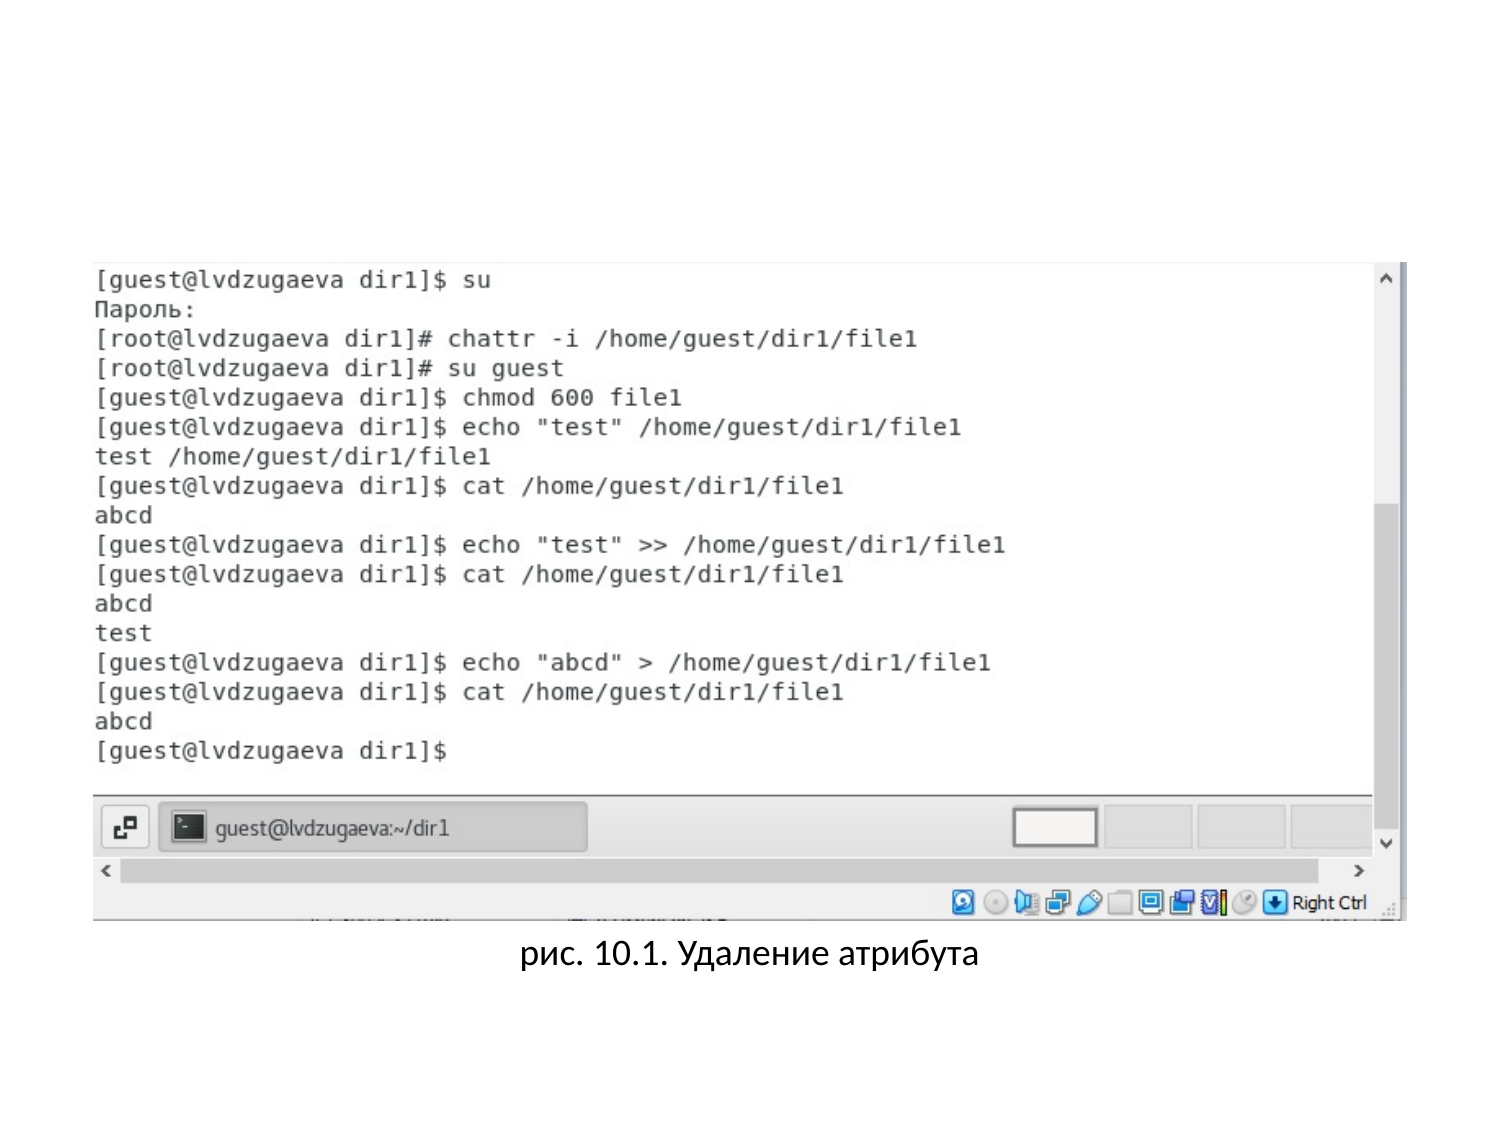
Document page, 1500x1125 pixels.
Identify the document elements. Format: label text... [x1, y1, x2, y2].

picture [93, 262, 1407, 921]
text_box рис. 10.1. Удаление атрибута [74, 920, 1425, 1005]
